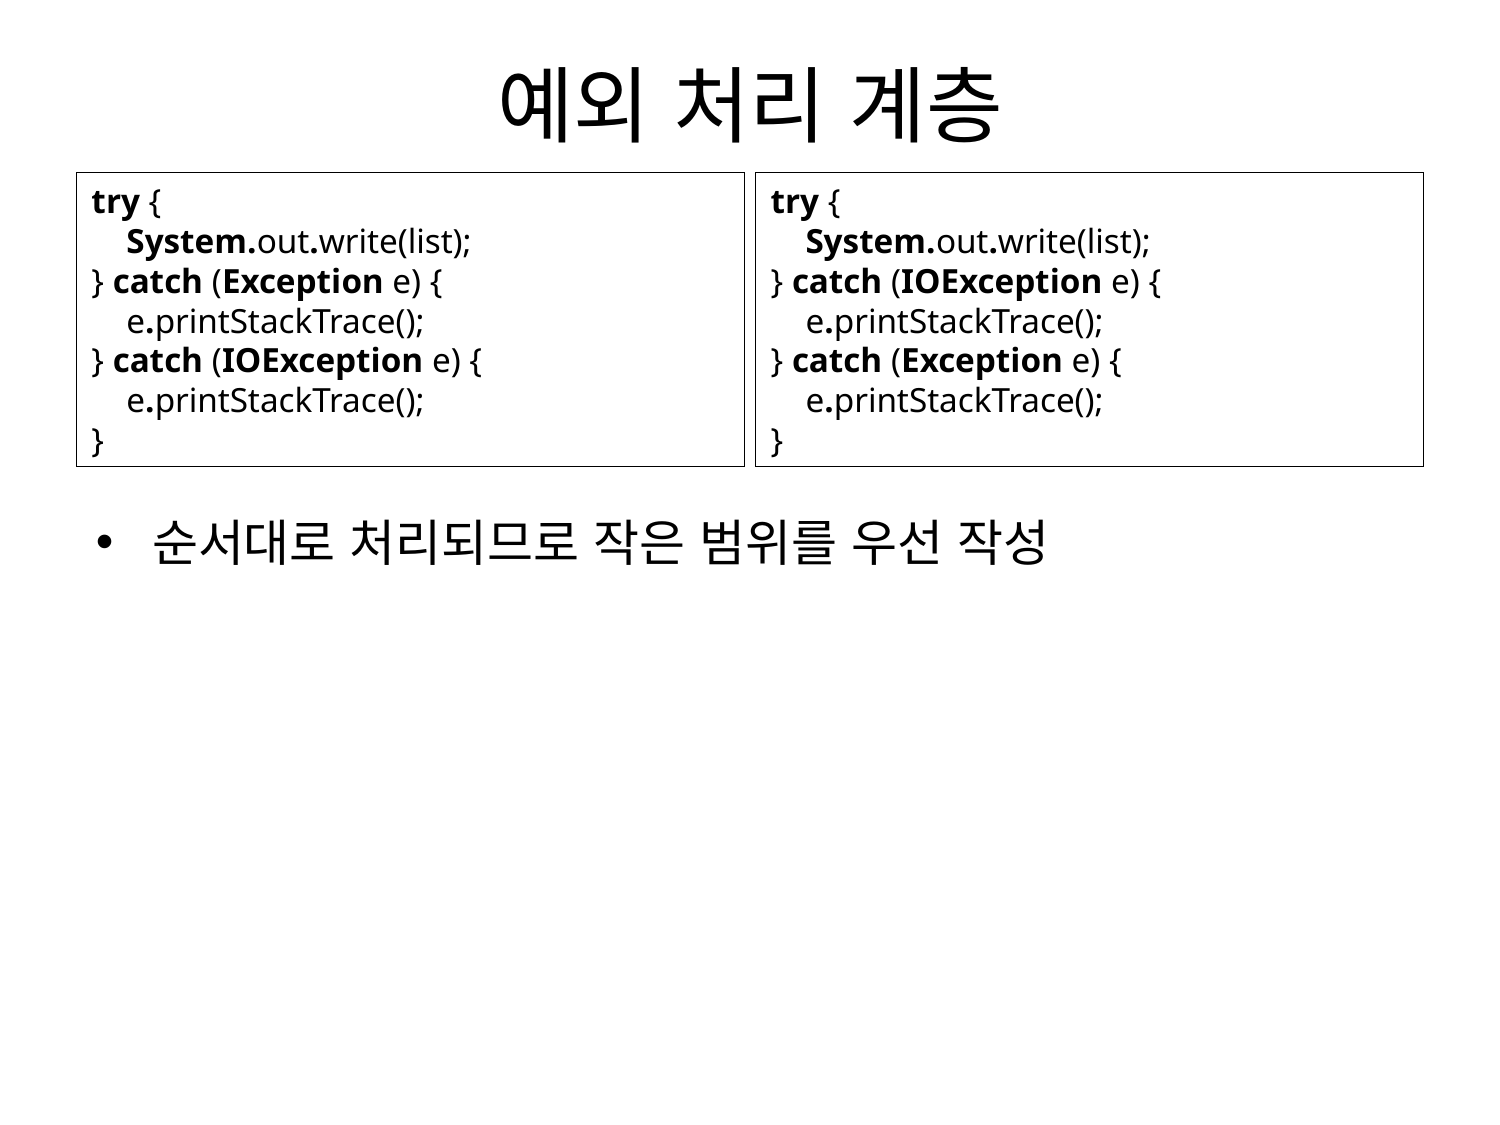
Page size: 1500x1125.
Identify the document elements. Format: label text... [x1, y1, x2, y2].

title 예외 처리 계층 [75, 45, 1425, 161]
text_box try { System.out.write(list); } catch (IOException e) { e.printStackTrace(); } catch (Exception e) { e.printStackTrace(); } [755, 172, 1424, 467]
list 순서대로 처리되므로 작은 범위를 우선 작성 [80, 503, 1431, 1047]
text_box try { System.out.write(list); } catch (Exception e) { e.printStackTrace(); } catch (IOException e) { e.printStackTrace(); } [76, 172, 745, 467]
